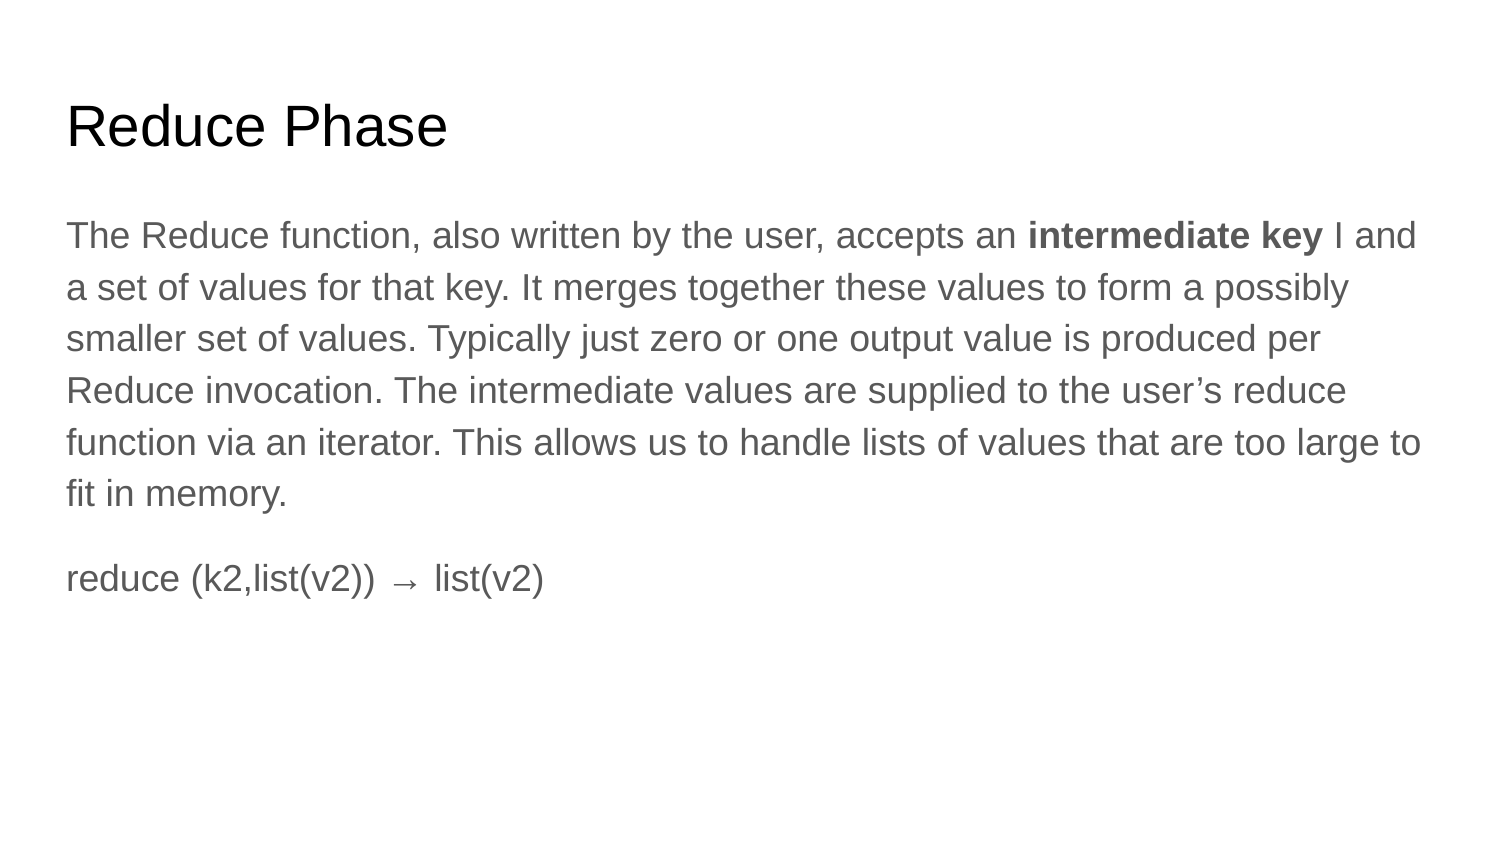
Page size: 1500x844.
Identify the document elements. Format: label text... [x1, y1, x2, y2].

title Reduce Phase [51, 72, 1449, 167]
list The Reduce function, also written by the user, accepts an intermediate key I and a set of values for that key. It merges together these values to form a possibly smaller set of values. Typically just zero or one output value is produced per Reduce invocation. The intermediate values are supplied to the user’s reduce function via an iterator. This allows us to handle lists of values that are too large to fit in memory. reduce (k2,list(v2)) → list(v2) [51, 189, 1449, 750]
